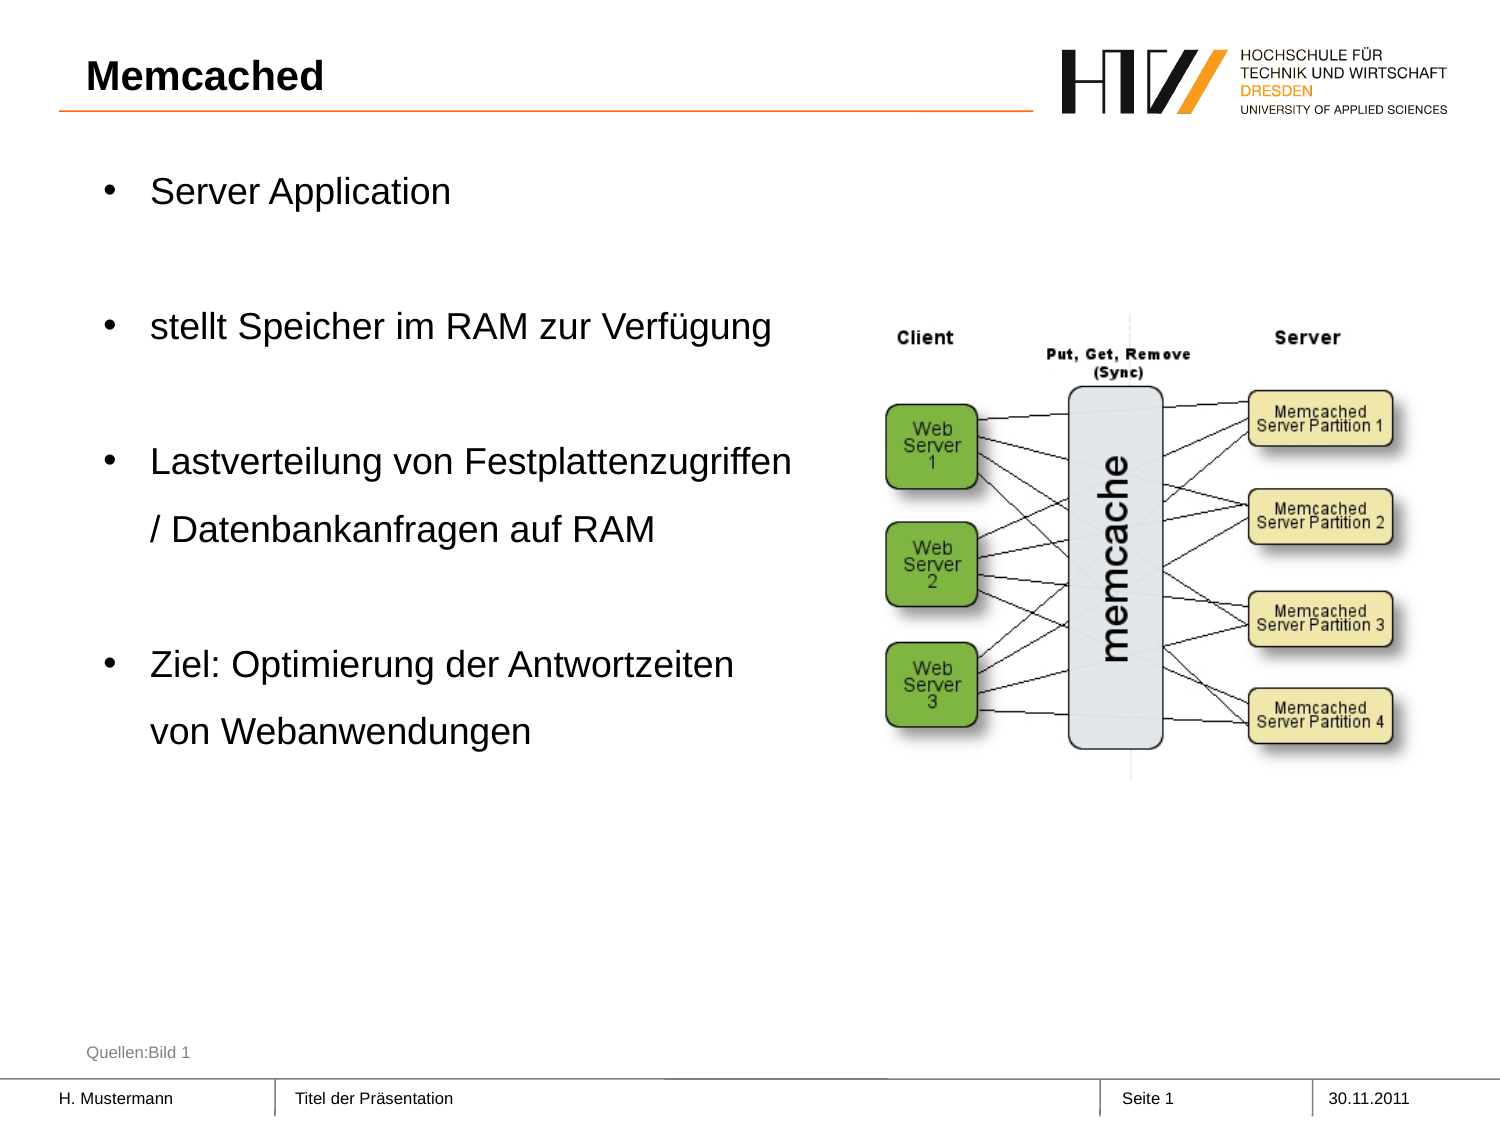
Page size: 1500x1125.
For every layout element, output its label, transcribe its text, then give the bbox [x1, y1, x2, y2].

text_box Server Application stellt Speicher im RAM zur Verfügung Lastverteilung von Festplattenzugriffen / Datenbankanfragen auf RAM Ziel: Optimierung der Antwortzeiten von Webanwendungen [88, 137, 809, 872]
picture [862, 314, 1424, 779]
title Memcached [70, 29, 1040, 117]
picture [1062, 47, 1447, 114]
text_box Quellen:Bild 1 [71, 1034, 206, 1090]
list [70, 172, 1424, 1035]
